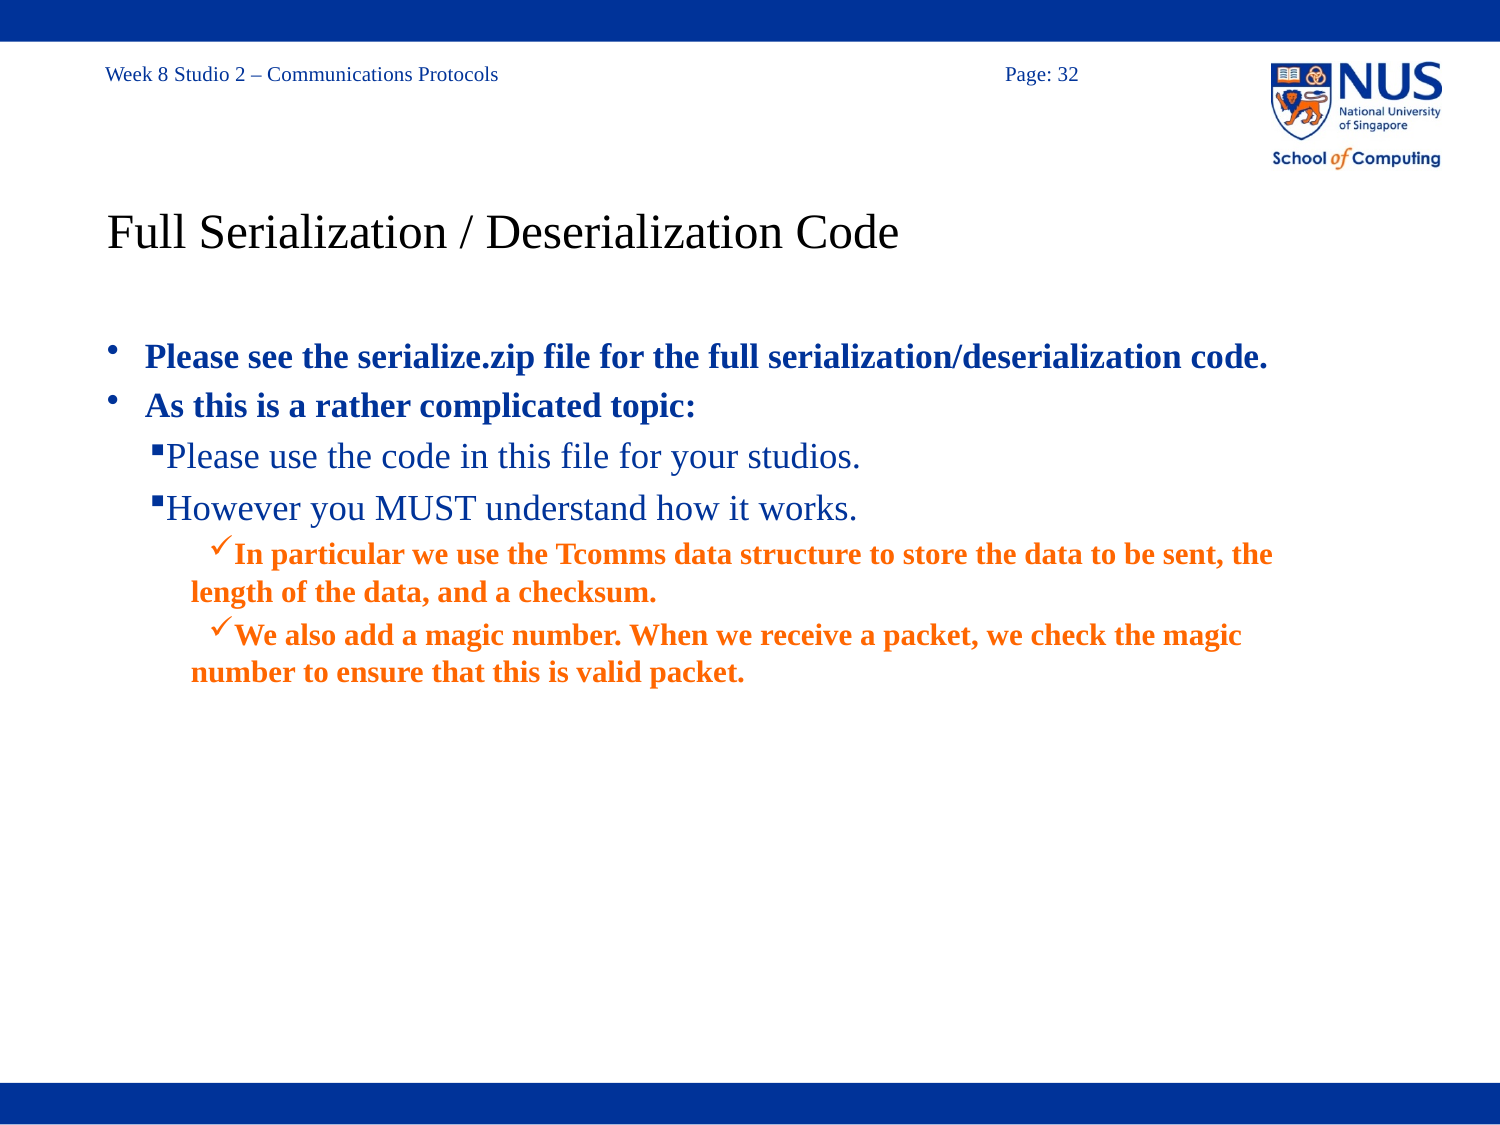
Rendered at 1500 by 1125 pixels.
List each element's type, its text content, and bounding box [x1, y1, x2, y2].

list Please see the serialize.zip file for the full serialization/deserialization code. As this is a rather complicated topic: Please use the code in this file for your studios. However you MUST understand how it works. In particular we use the Tcomms data structure to store the data to be sent, the length of the data, and a checksum. We also add a magic number. When we receive a packet, we check the magic number to ensure that this is valid packet. [90, 324, 1366, 1022]
title Full Serialization / Deserialization Code [90, 135, 1160, 323]
picture [1271, 61, 1442, 171]
